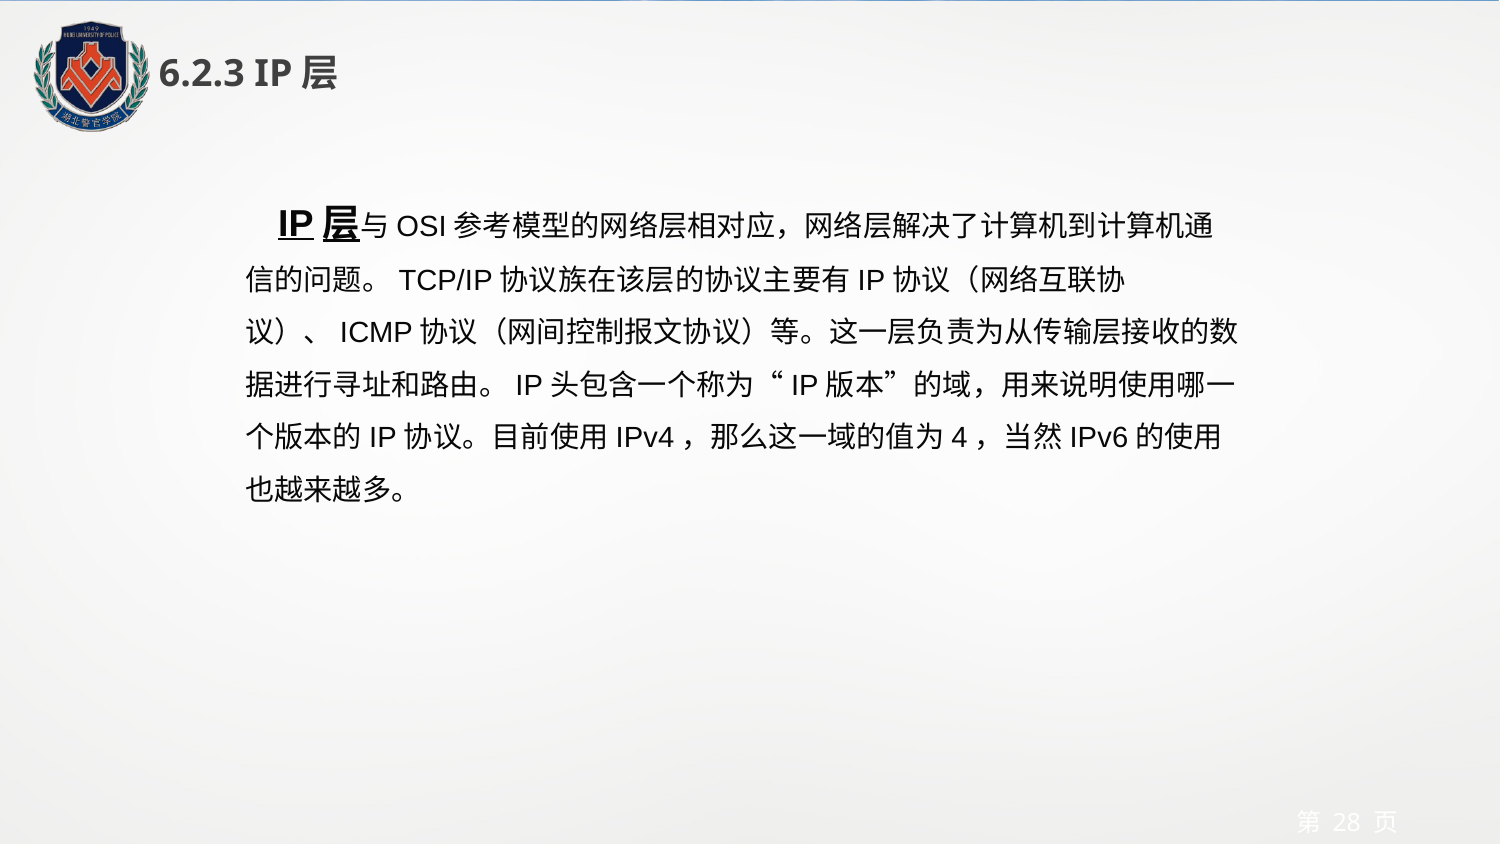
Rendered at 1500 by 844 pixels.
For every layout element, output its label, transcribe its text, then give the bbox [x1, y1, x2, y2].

picture [0, 0, 1500, 844]
text_box IP层与OSI参考模型的网络层相对应，网络层解决了计算机到计算机通信的问题。TCP/IP协议族在该层的协议主要有IP协议（网络互联协议）、ICMP协议（网间控制报文协议）等。这一层负责为从传输层接收的数据进行寻址和路由。IP头包含一个称为“IP版本”的域，用来说明使用哪一个版本的IP协议。目前使用IPv4，那么这一域的值为4，当然IPv6的使用也越来越多。 [230, 168, 1258, 654]
text_box 6.2.3 IP层 [147, 43, 650, 100]
